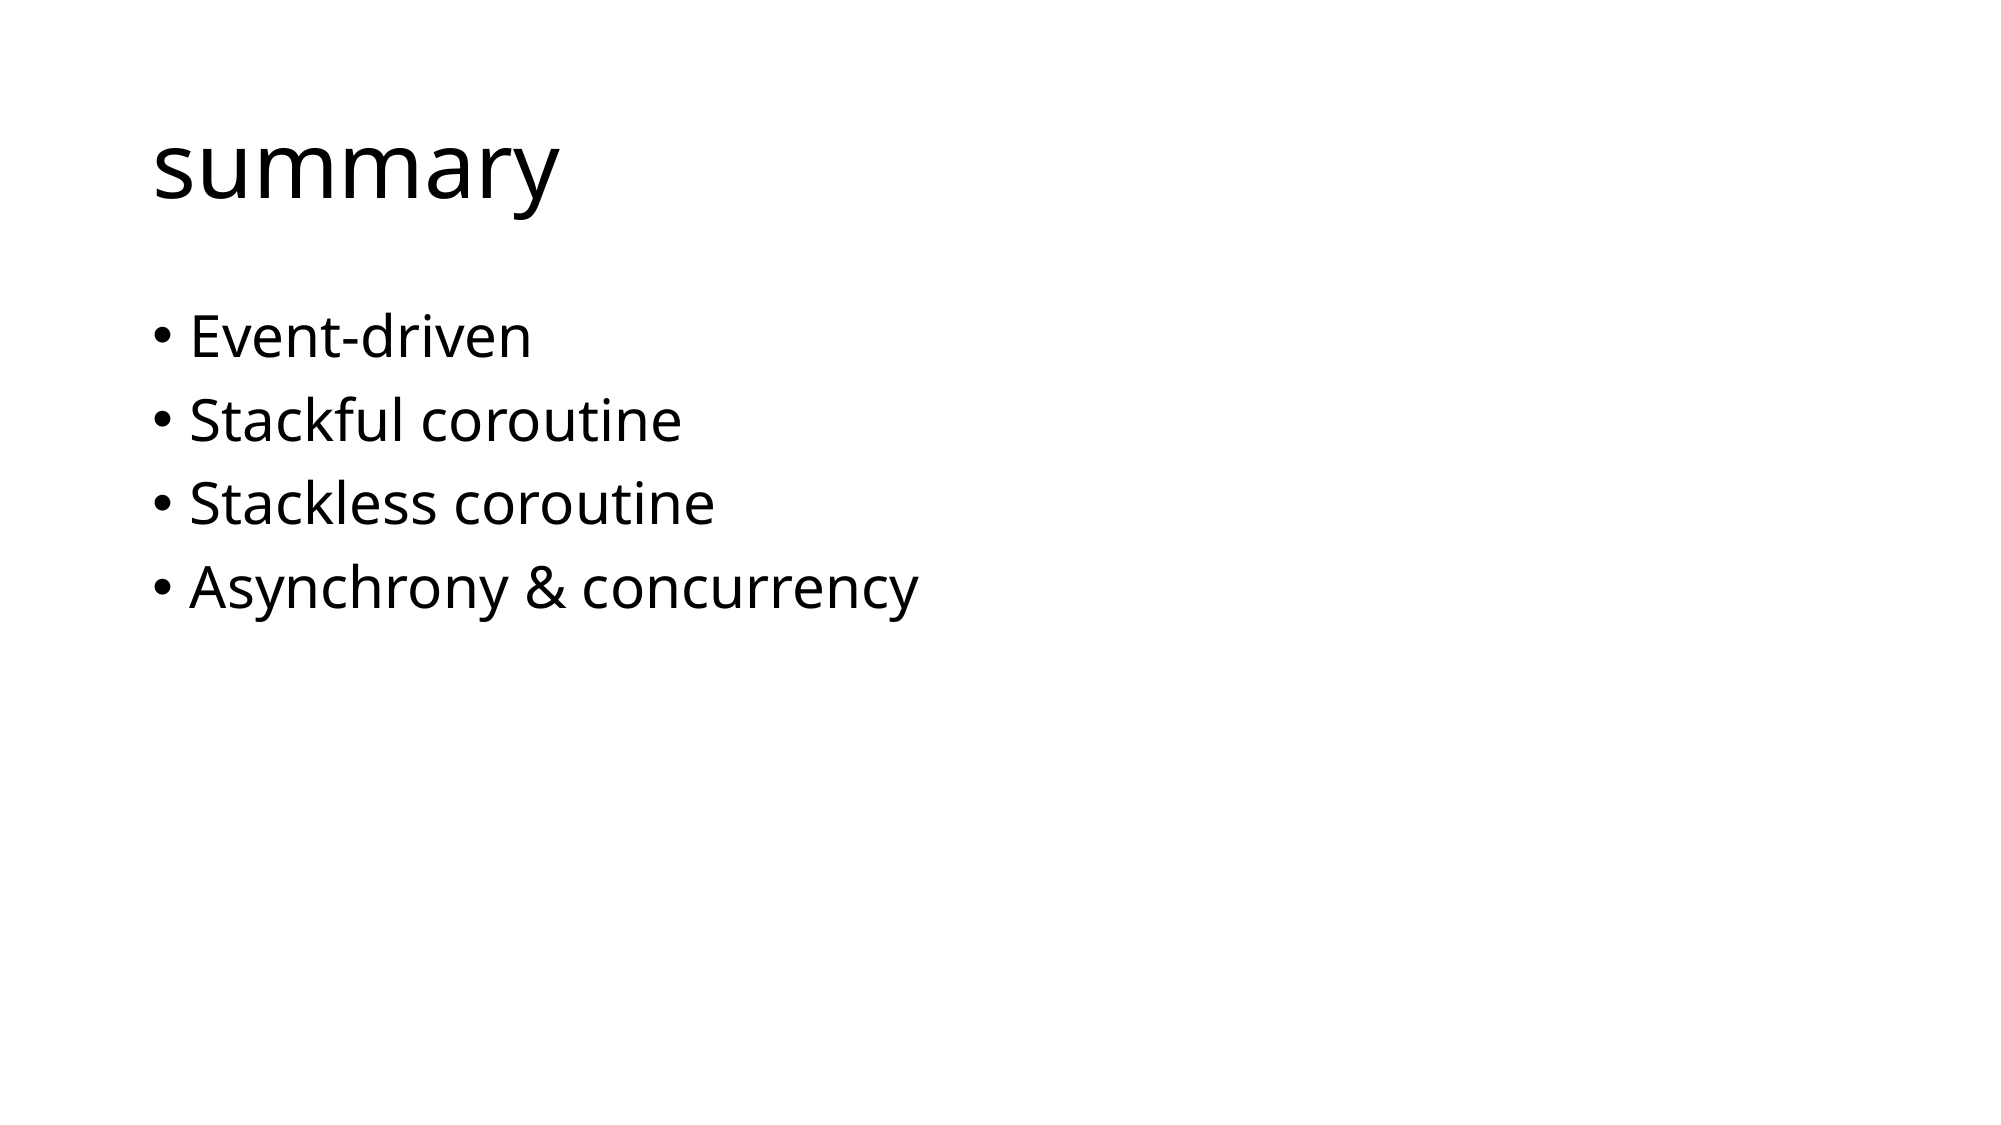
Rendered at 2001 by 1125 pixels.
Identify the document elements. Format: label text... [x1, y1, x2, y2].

list Event-driven Stackful coroutine Stackless coroutine Asynchrony & concurrency [137, 299, 1863, 1014]
title summary [137, 59, 1863, 278]
